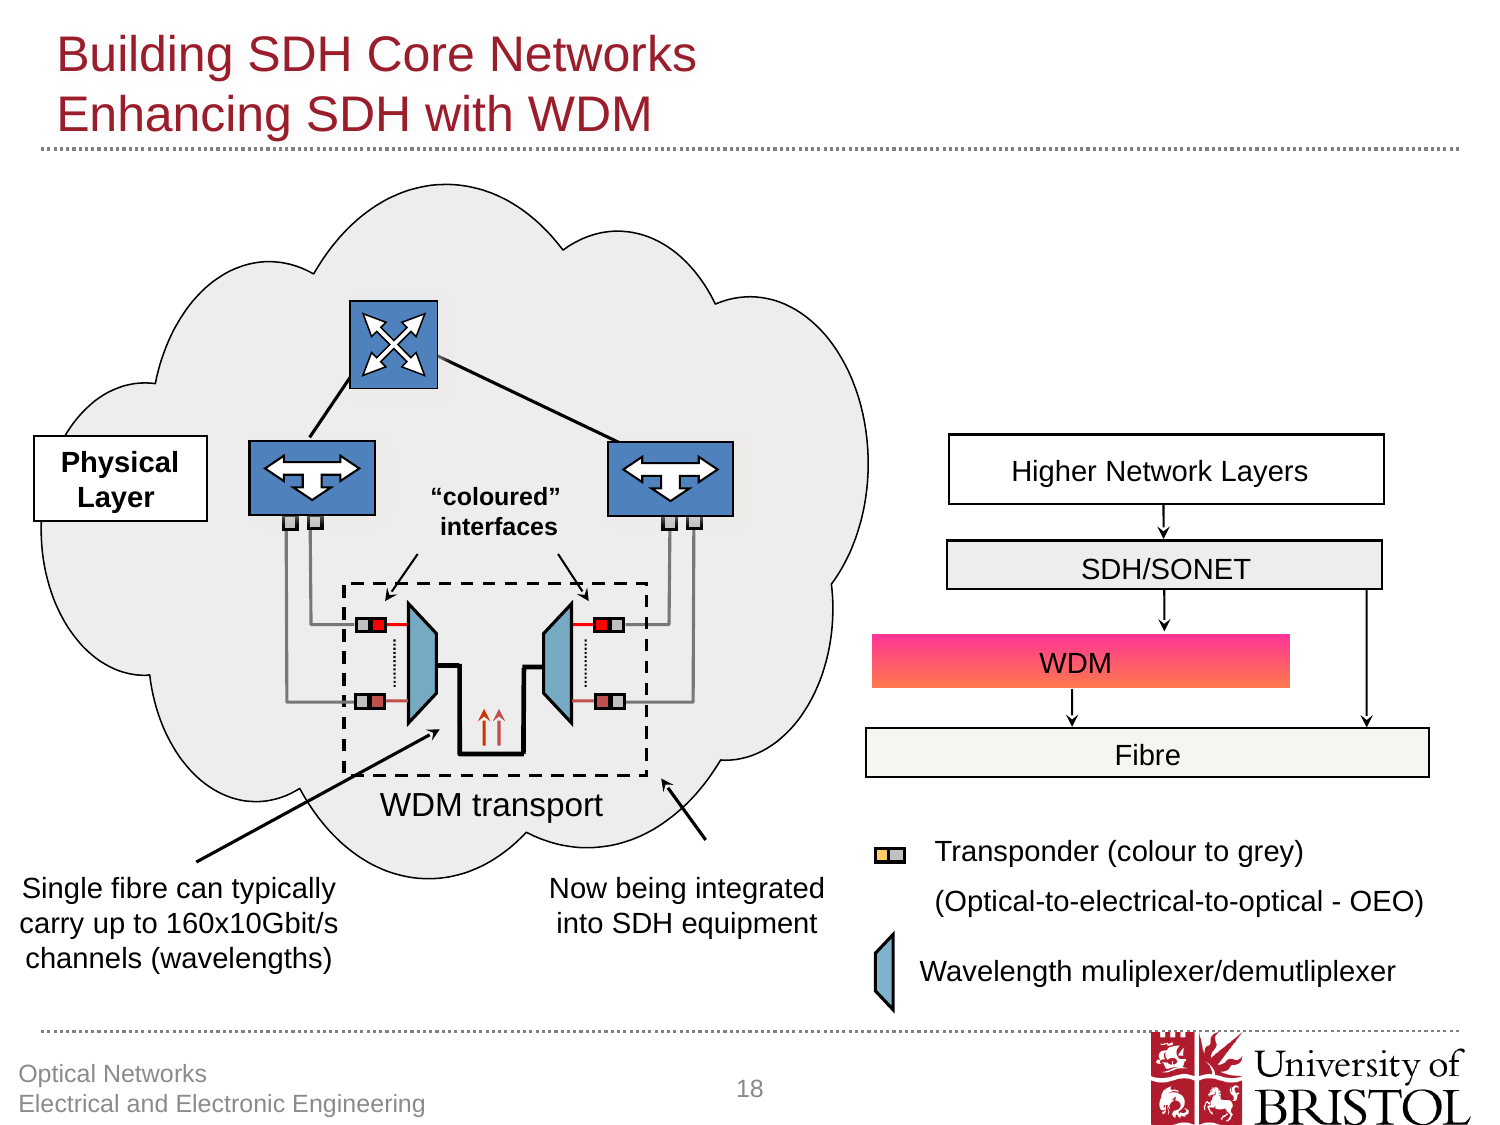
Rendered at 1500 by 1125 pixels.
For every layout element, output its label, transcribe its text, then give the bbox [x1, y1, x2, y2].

text_box “coloured” interfaces [389, 472, 602, 513]
footer Optical Networks Electrical and Electronic Engineering [3, 1057, 638, 1118]
text_box WDM [868, 637, 1284, 688]
text_box [1065, 714, 1079, 727]
text_box [946, 540, 1383, 590]
text_box [1157, 526, 1170, 539]
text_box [283, 514, 702, 727]
text_box [1360, 715, 1373, 728]
slide_number 18 [690, 1057, 810, 1118]
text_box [349, 300, 438, 389]
text_box Wavelength muliplexer/demutliplexer [904, 945, 1437, 995]
text_box SDH/SONET [953, 542, 1380, 593]
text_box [607, 441, 734, 517]
text_box [378, 441, 387, 512]
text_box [0, 729, 862, 983]
title Building SDH Core Networks Enhancing SDH with WDM [41, 0, 1459, 149]
text_box [438, 300, 449, 396]
text_box [949, 434, 1385, 504]
text_box [41, 184, 869, 727]
text_box Physical Layer [33, 435, 207, 521]
text_box Fibre [866, 728, 1430, 779]
text_box [875, 848, 888, 863]
text_box [872, 634, 1289, 688]
text_box [875, 934, 894, 1010]
text_box [888, 848, 905, 863]
picture [1151, 1032, 1471, 1125]
text_box Transponder (colour to grey) (Optical-to-electrical-to-optical - OEO) [919, 825, 1452, 925]
text_box [1158, 618, 1171, 632]
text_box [249, 440, 376, 516]
text_box [736, 441, 746, 523]
text_box Higher Network Layers [949, 445, 1371, 496]
